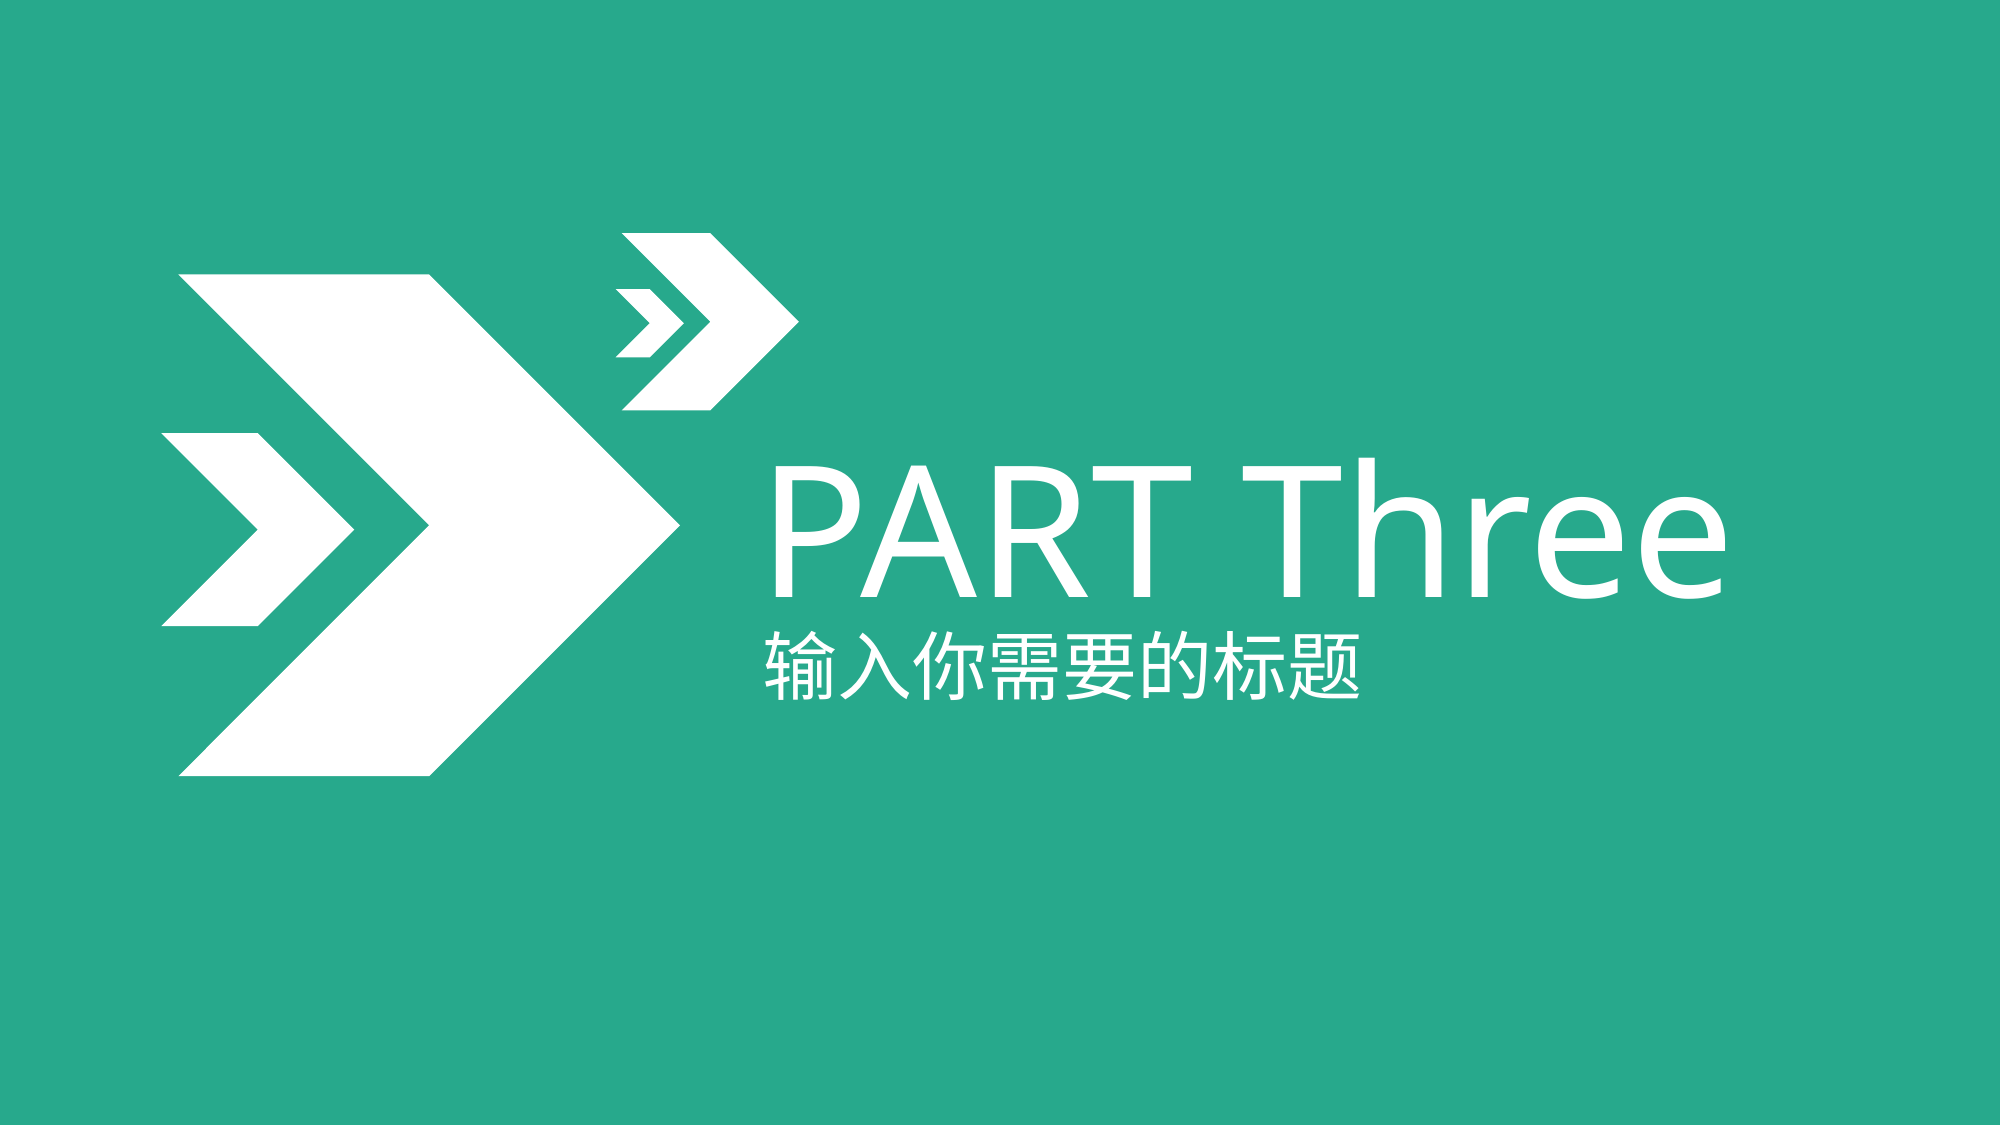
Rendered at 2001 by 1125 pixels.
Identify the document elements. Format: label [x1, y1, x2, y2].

text_box [615, 233, 799, 411]
text_box [161, 274, 1901, 777]
